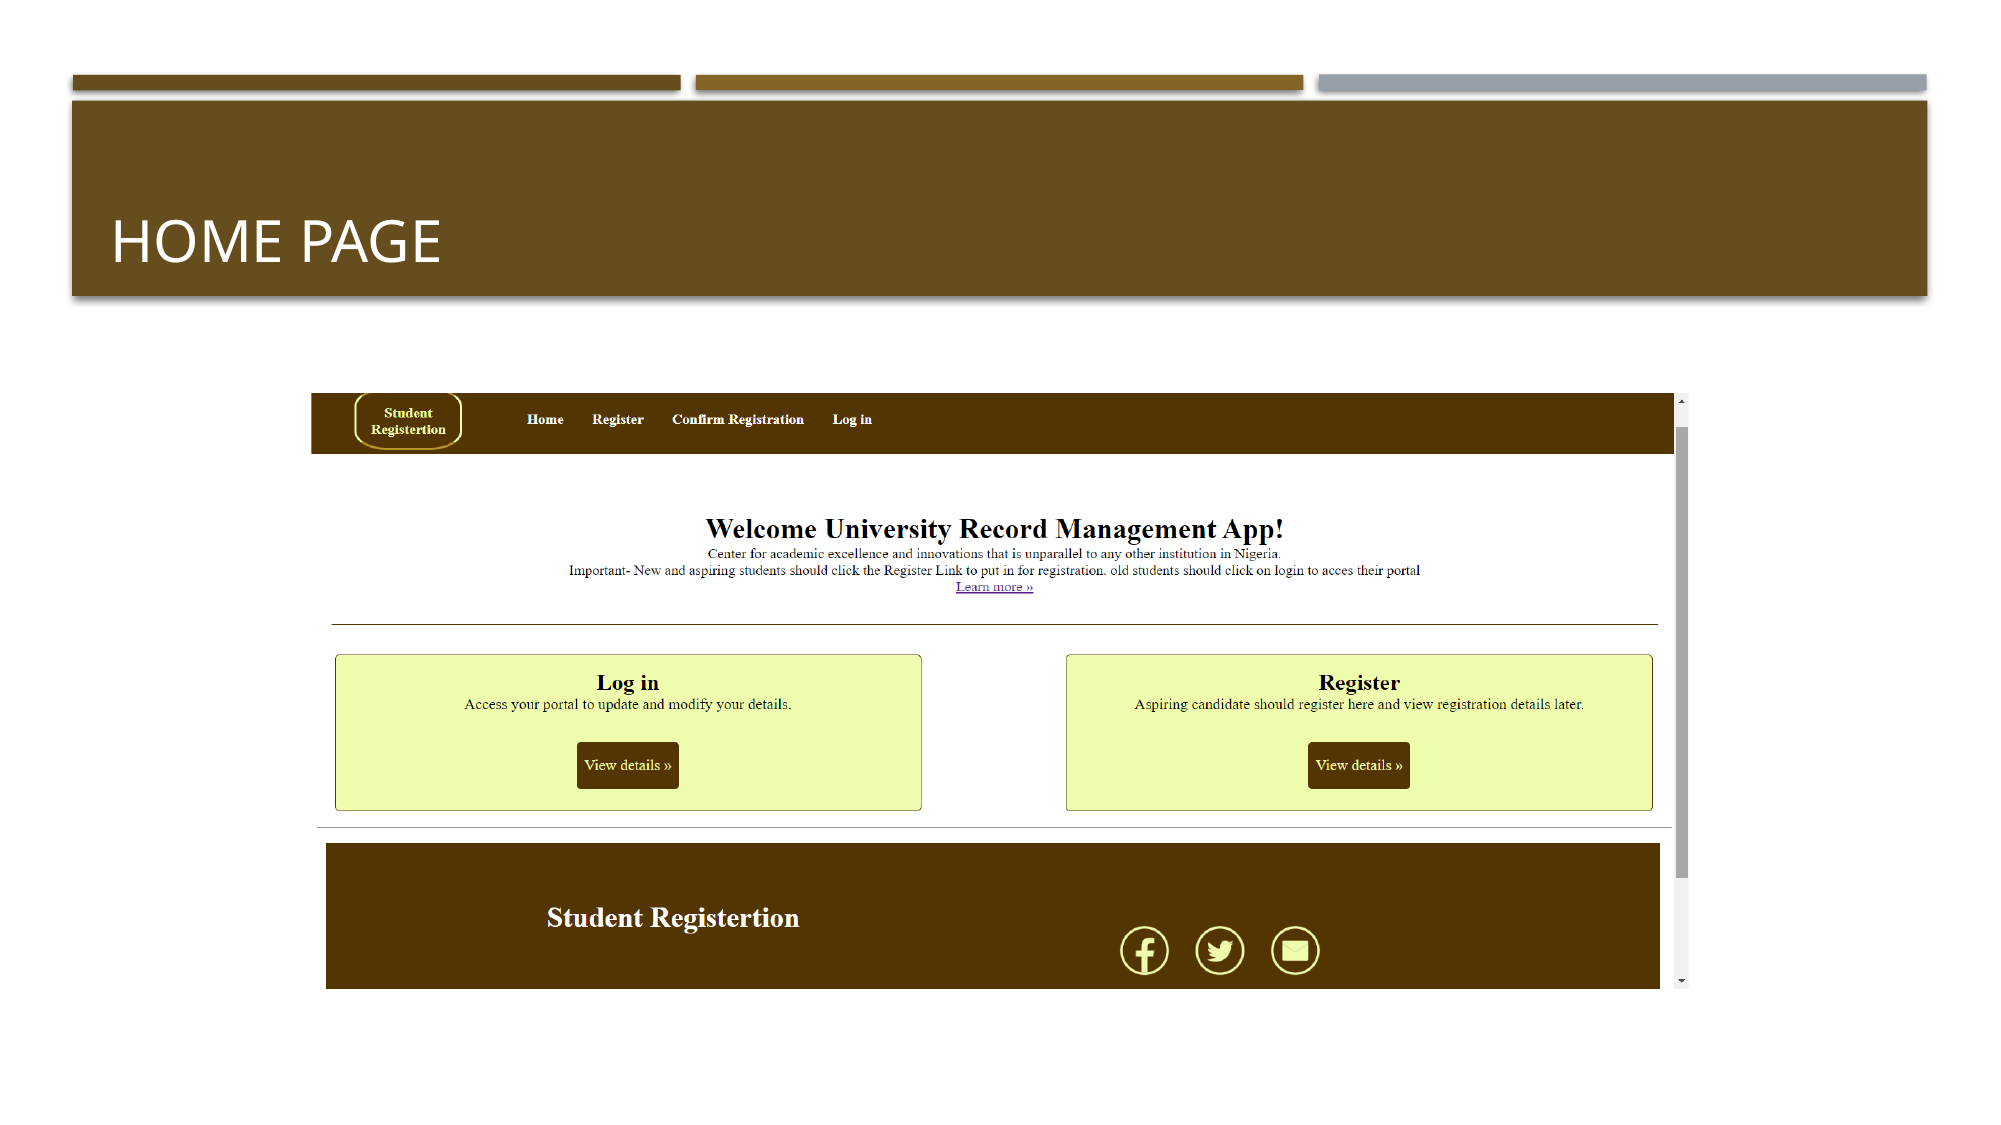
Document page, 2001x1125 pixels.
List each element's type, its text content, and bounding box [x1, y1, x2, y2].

title Home page [95, 115, 1905, 282]
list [310, 392, 1690, 990]
